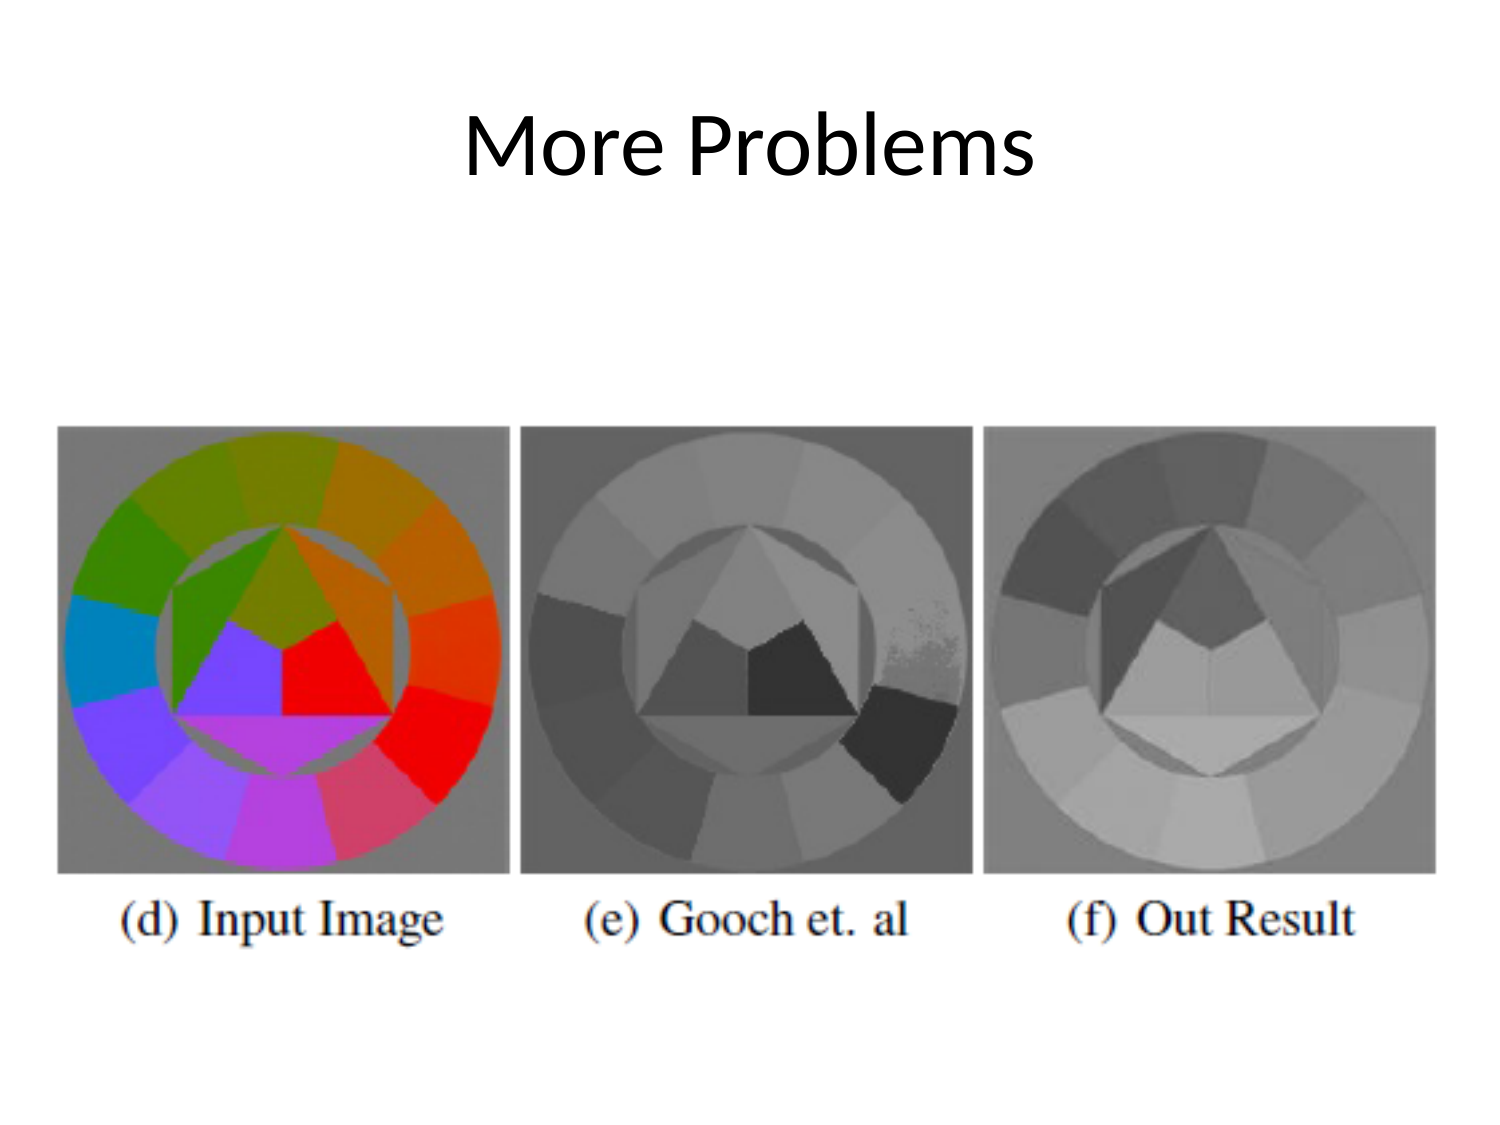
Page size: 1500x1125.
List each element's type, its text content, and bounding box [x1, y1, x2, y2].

title More Problems [75, 45, 1425, 233]
picture [37, 387, 1450, 963]
